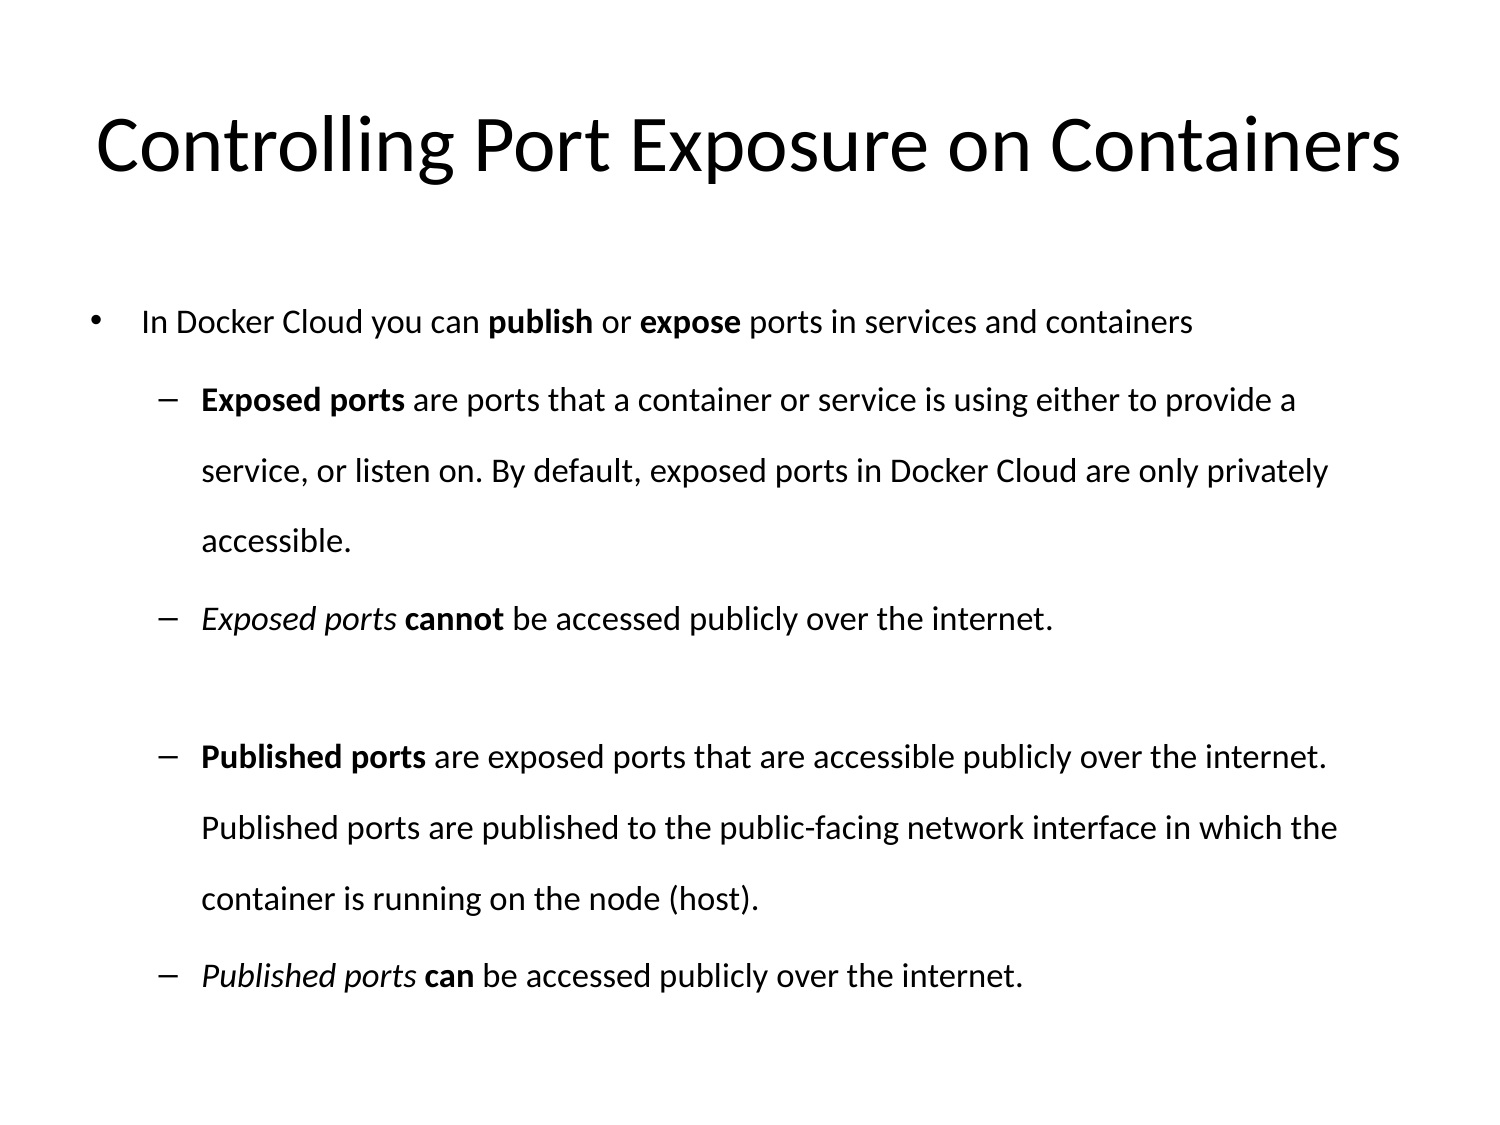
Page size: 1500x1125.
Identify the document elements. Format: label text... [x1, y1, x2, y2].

list In Docker Cloud you can publish or expose ports in services and containers Exposed ports are ports that a container or service is using either to provide a service, or listen on. By default, exposed ports in Docker Cloud are only privately accessible. Exposed ports cannot be accessed publicly over the internet. Published ports are exposed ports that are accessible publicly over the internet. Published ports are published to the public-facing network interface in which the container is running on the node (host). Published ports can be accessed publicly over the internet. [75, 262, 1425, 1005]
title Controlling Port Exposure on Containers [75, 45, 1425, 233]
